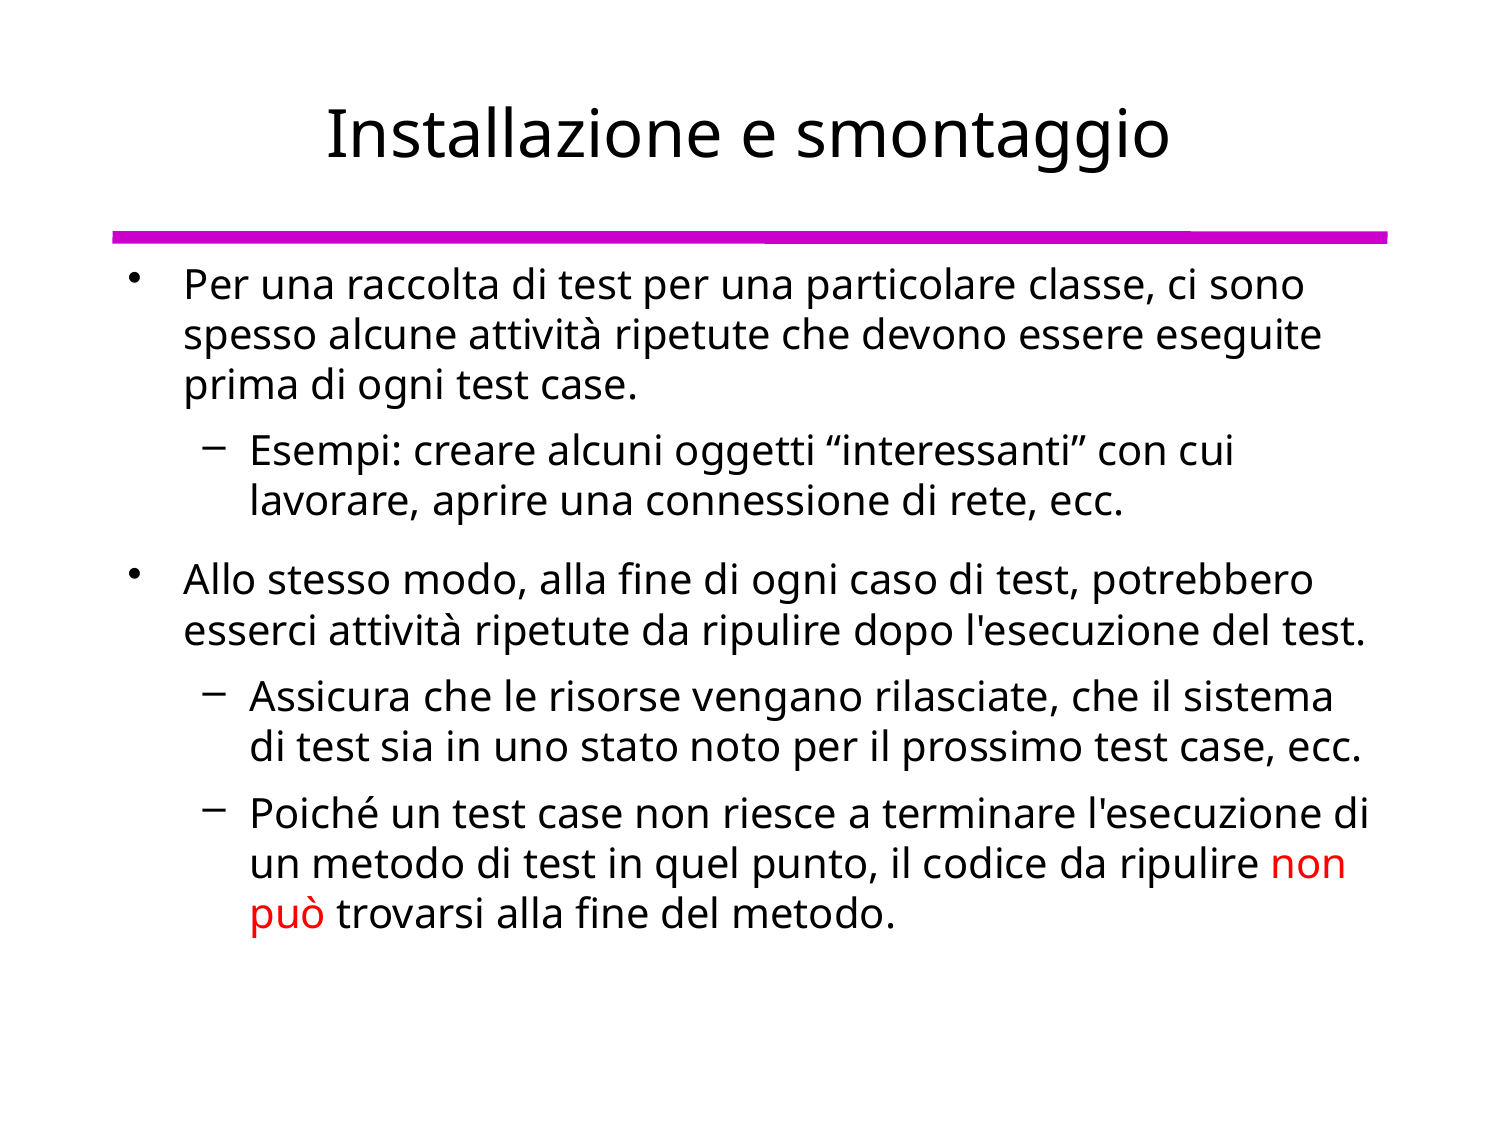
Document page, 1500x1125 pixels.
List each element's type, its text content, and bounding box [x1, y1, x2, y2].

list Per una raccolta di test per una particolare classe, ci sono spesso alcune attività ripetute che devono essere eseguite prima di ogni test case. Esempi: creare alcuni oggetti “interessanti” con cui lavorare, aprire una connessione di rete, ecc. Allo stesso modo, alla fine di ogni caso di test, potrebbero esserci attività ripetute da ripulire dopo l'esecuzione del test. Assicura che le risorse vengano rilasciate, che il sistema di test sia in uno stato noto per il prossimo test case, ecc. Poiché un test case non riesce a terminare l'esecuzione di un metodo di test in quel punto, il codice da ripulire non può trovarsi alla fine del metodo. [112, 249, 1388, 1000]
title Installazione e smontaggio [112, 37, 1388, 225]
